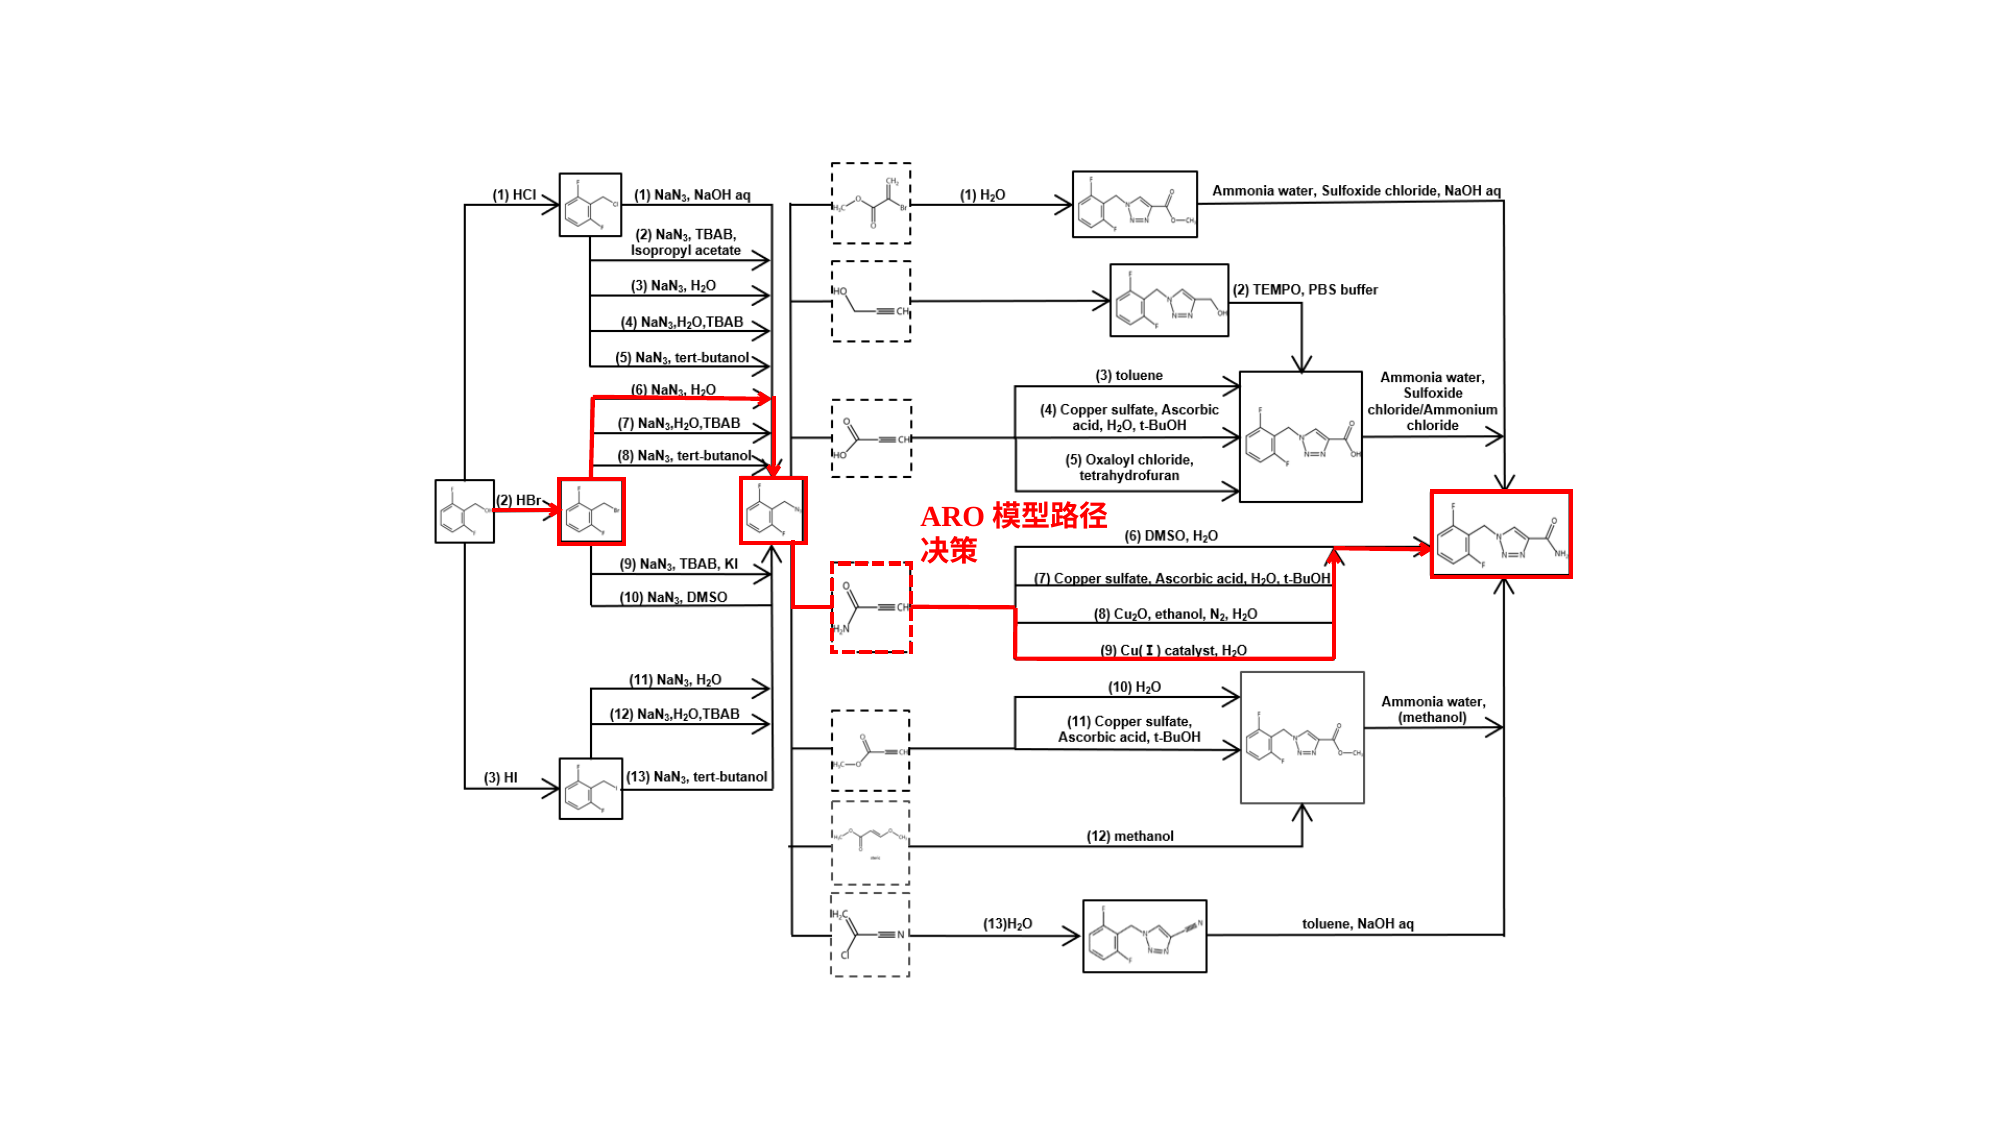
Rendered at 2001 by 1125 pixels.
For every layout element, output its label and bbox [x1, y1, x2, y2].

text_box [421, 134, 1579, 991]
